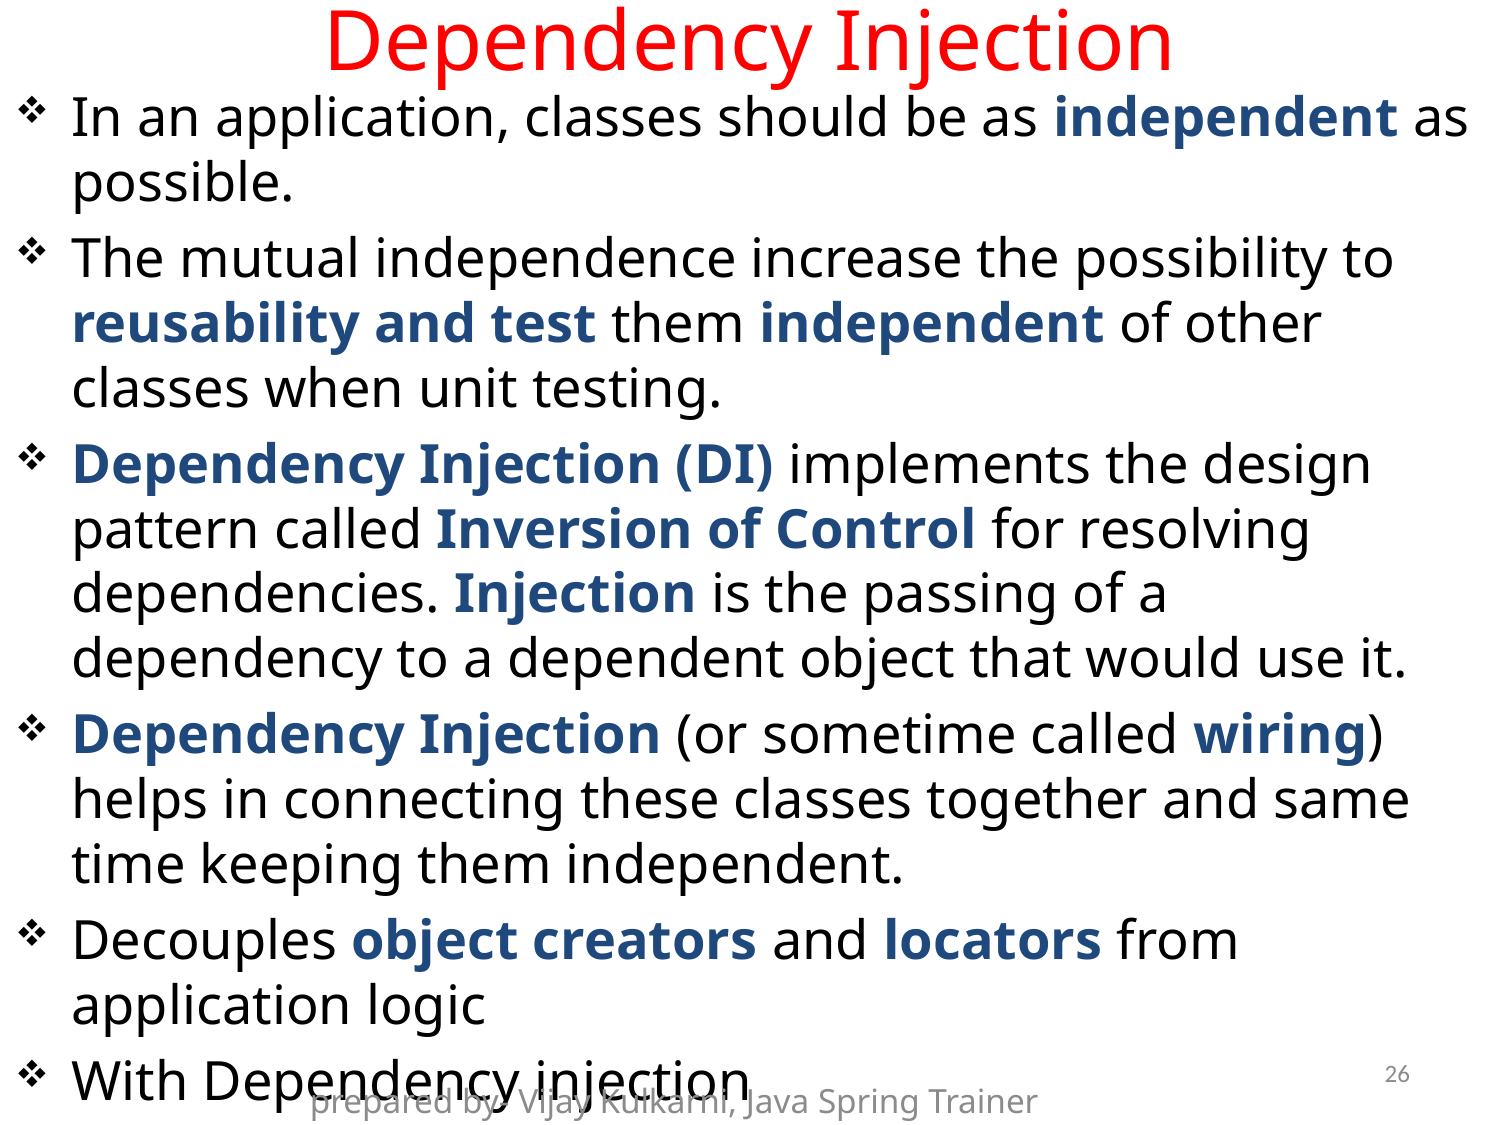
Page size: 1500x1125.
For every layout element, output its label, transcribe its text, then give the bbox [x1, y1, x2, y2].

title Dependency Injection [0, 0, 1500, 74]
footer prepared by- Vijay Kulkarni, Java Spring Trainer [225, 1074, 1125, 1125]
list In an application, classes should be as independent as possible. The mutual independence increase the possibility to reusability and test them independent of other classes when unit testing. Dependency Injection (DI) implements the design pattern called Inversion of Control for resolving dependencies. Injection is the passing of a dependency to a dependent object that would use it. Dependency Injection (or sometime called wiring) helps in connecting these classes together and same time keeping them independent. Decouples object creators and locators from application logic With Dependency injection Beans define their dependencies through constructor–args or properties The container provides the injection at runtime [0, 74, 1500, 1125]
slide_number 26 [1074, 1042, 1425, 1103]
